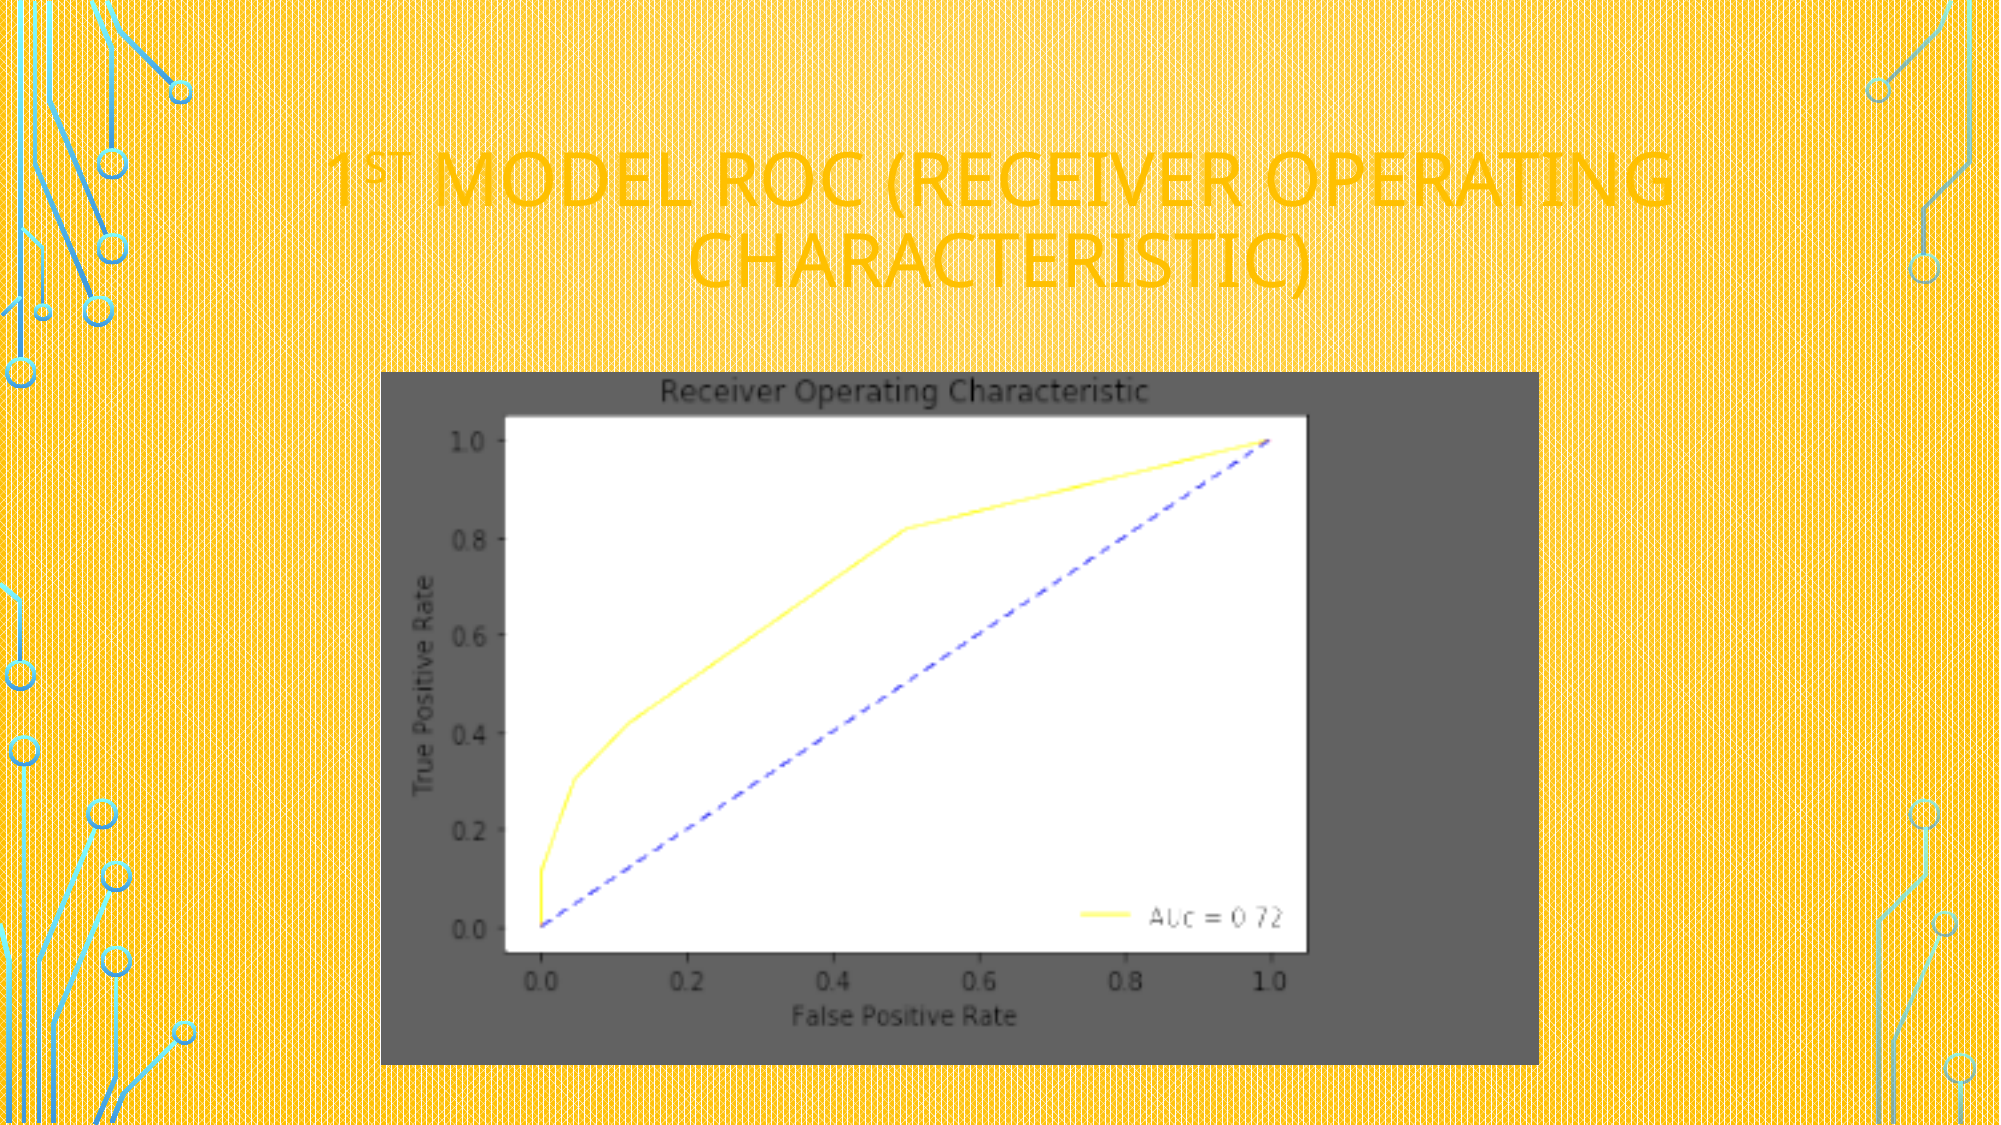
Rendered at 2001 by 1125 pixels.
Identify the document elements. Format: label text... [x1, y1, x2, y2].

title 1st model roc (Receiver operating characteristic) [187, 101, 1813, 344]
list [381, 372, 1539, 1066]
